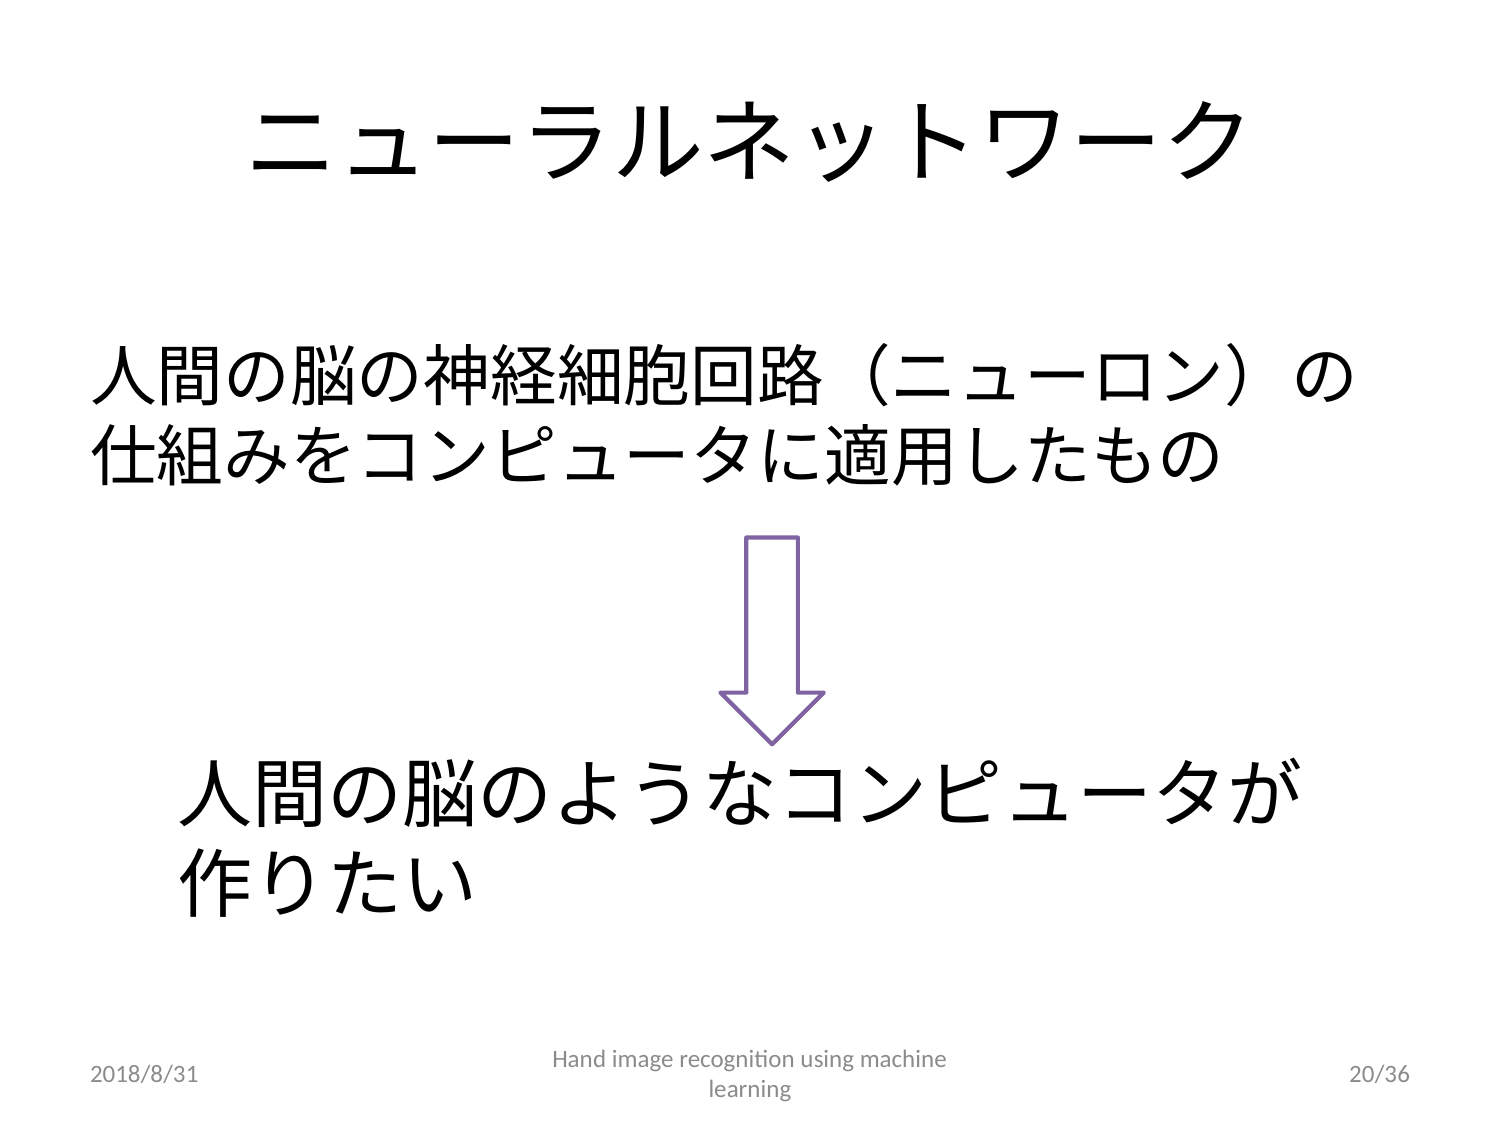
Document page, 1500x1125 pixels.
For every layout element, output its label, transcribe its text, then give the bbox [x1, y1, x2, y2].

text_box 人間の脳のようなコンピュータが作りたい [162, 739, 1389, 934]
slide_number 19/36 [1074, 1042, 1425, 1103]
footer Hand image recognition using machine learning [512, 1042, 988, 1103]
list 人間の脳の神経細胞回路（ニューロン）の仕組みをコンピュータに適用したもの [75, 326, 1425, 1005]
text_box [718, 535, 826, 739]
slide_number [75, 1042, 425, 1103]
title ニューラルネットワーク [75, 45, 1425, 233]
